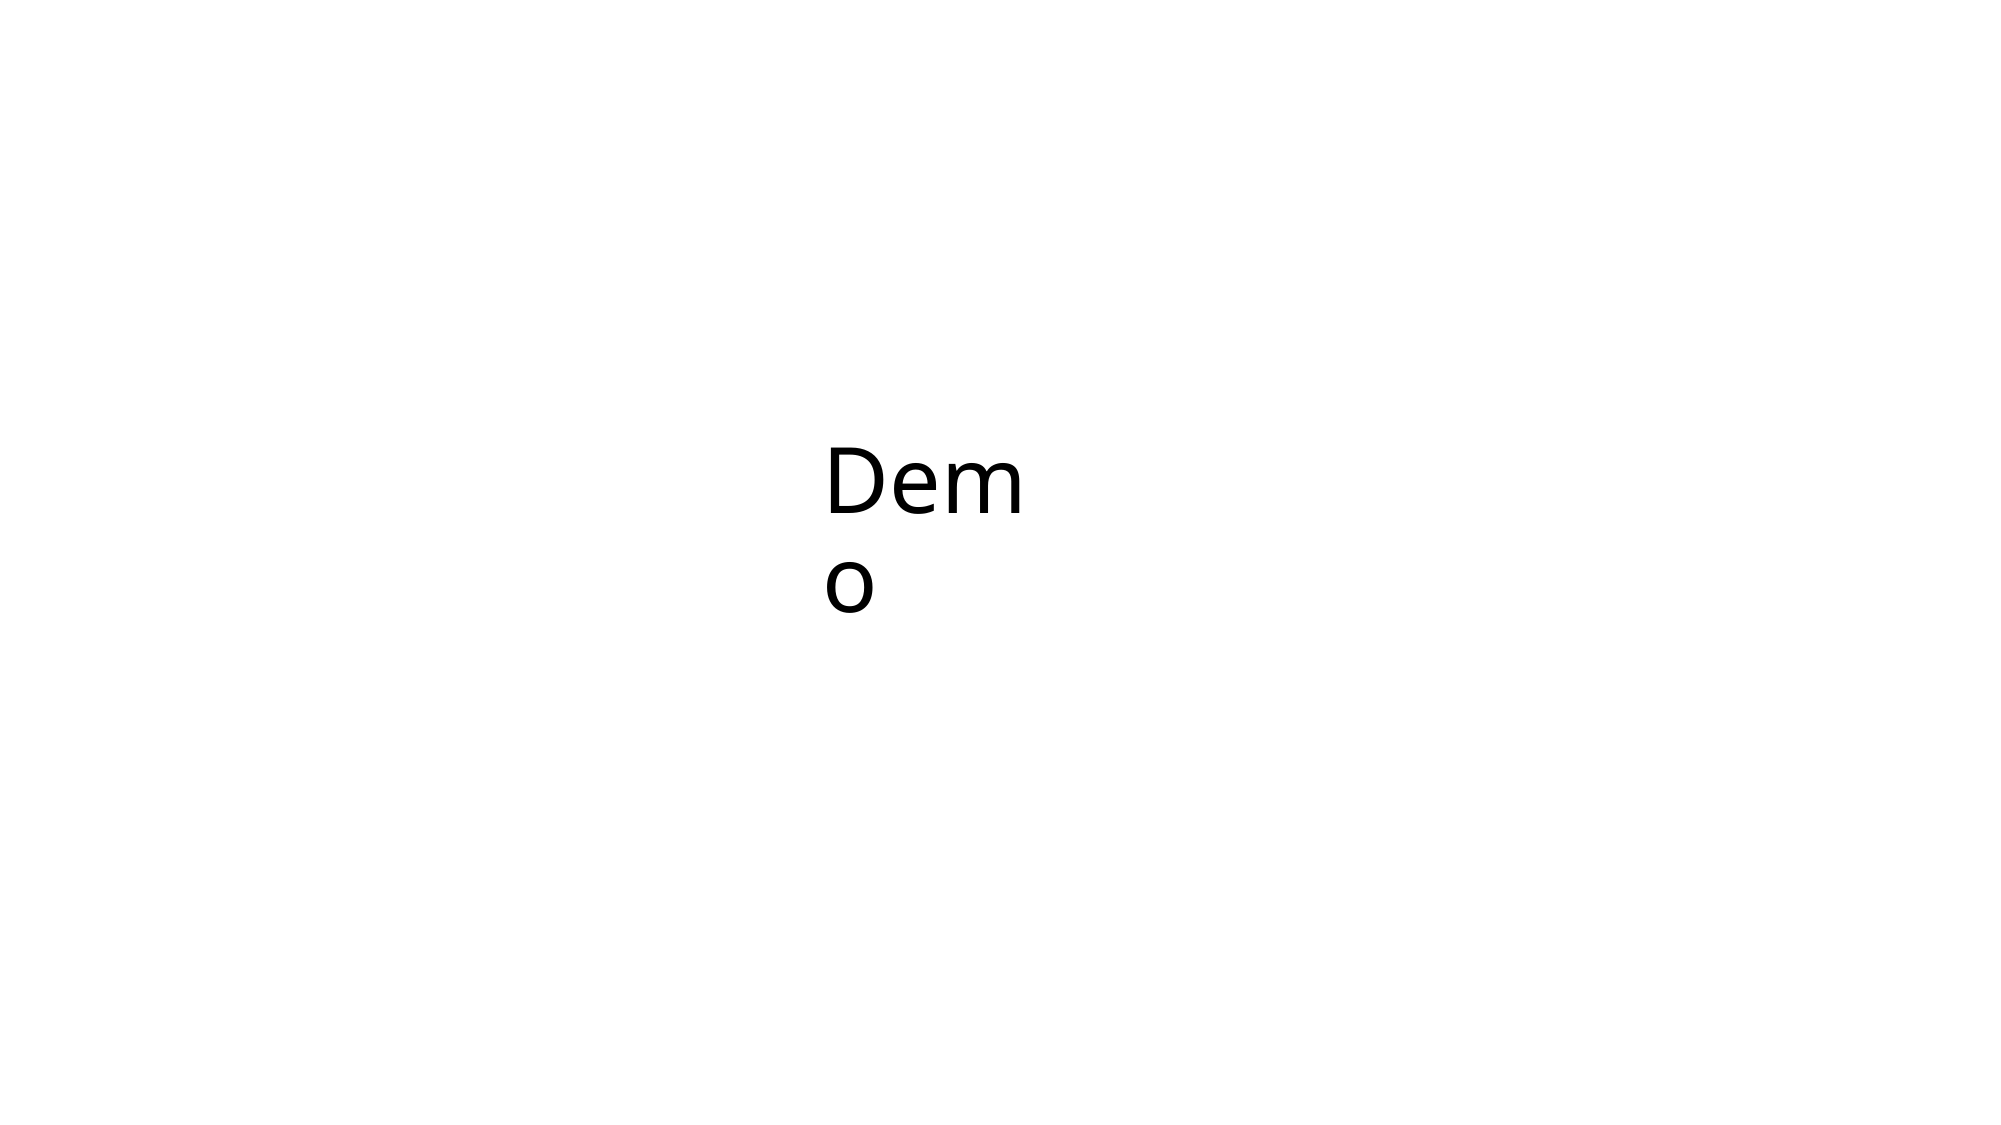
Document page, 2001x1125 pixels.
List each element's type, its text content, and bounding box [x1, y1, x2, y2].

title Demo [807, 424, 1098, 642]
